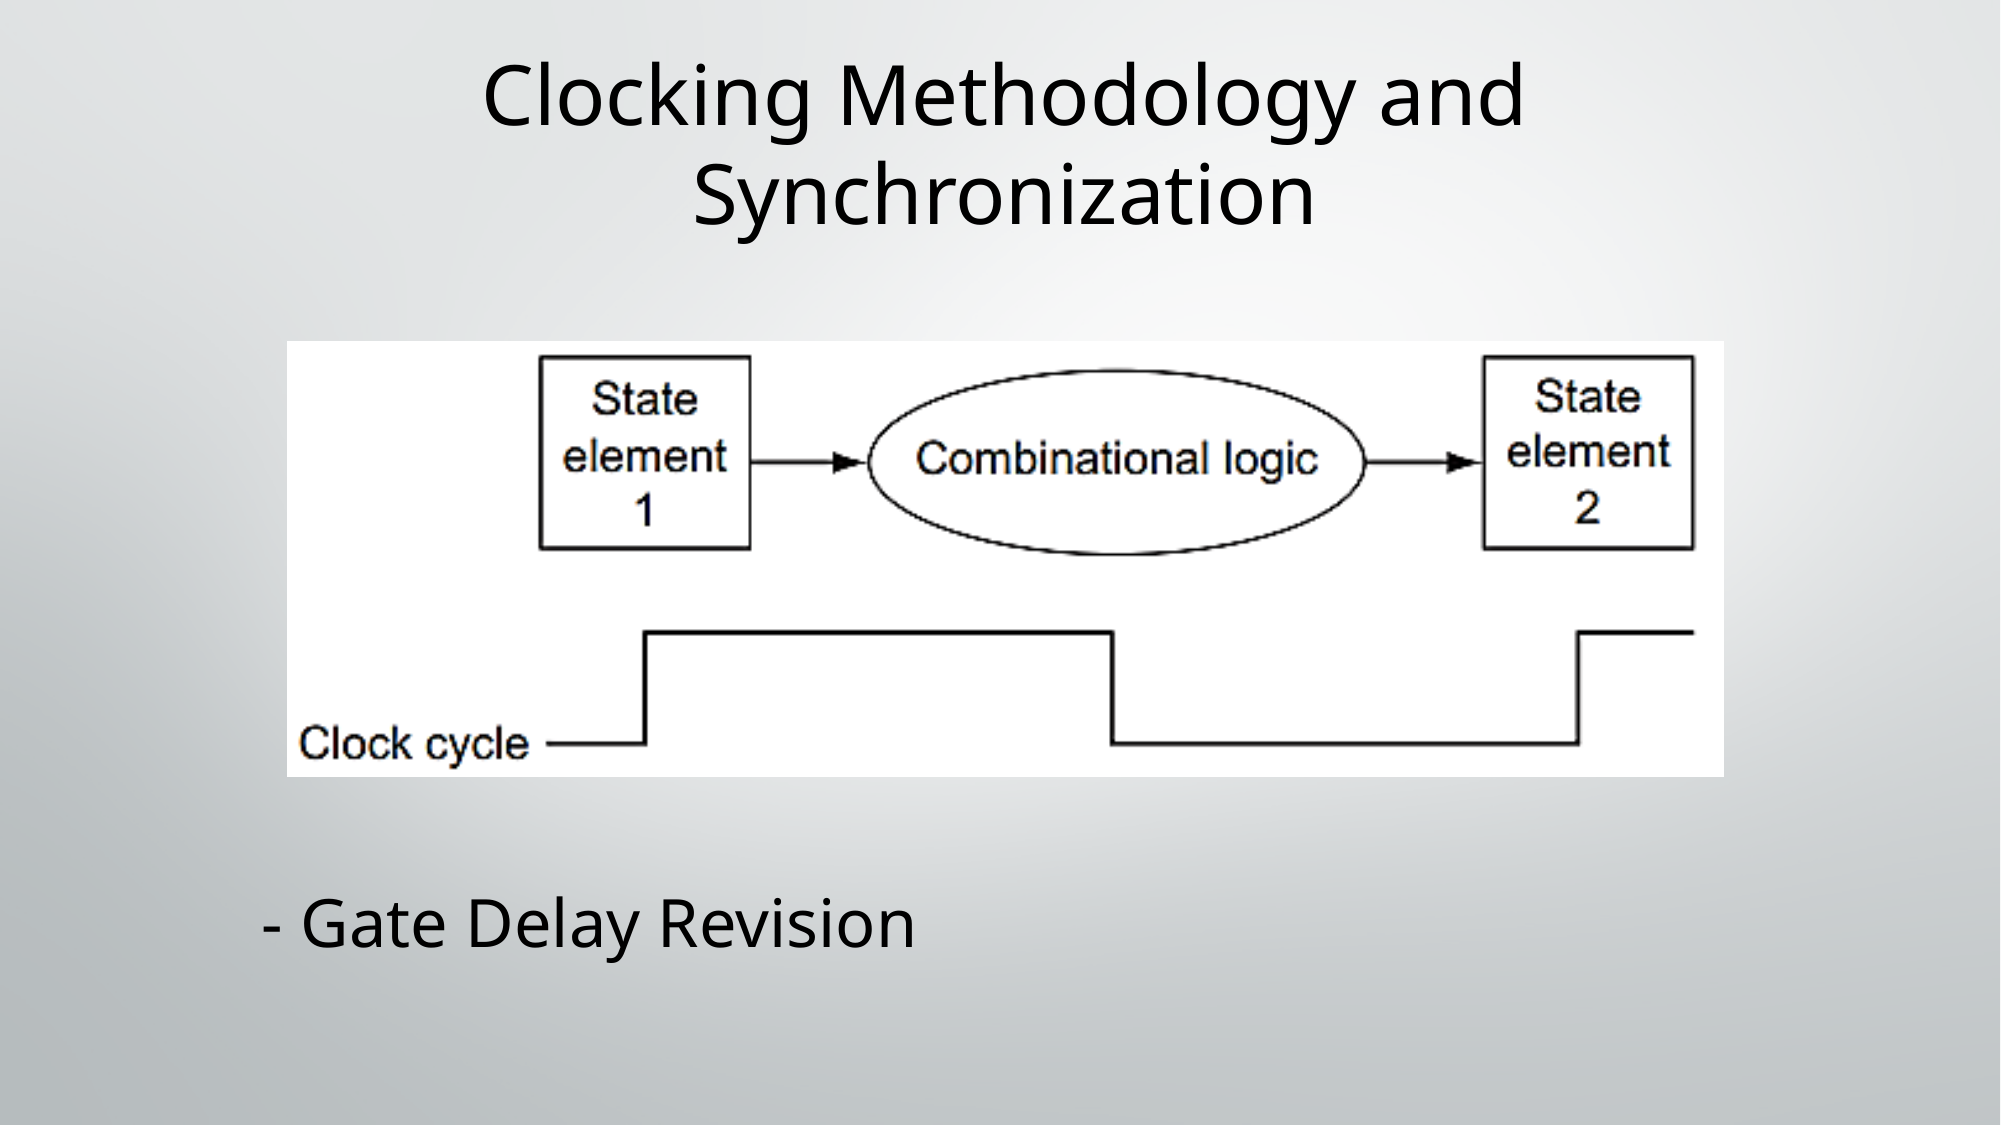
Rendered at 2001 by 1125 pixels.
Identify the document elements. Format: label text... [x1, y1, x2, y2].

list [286, 341, 1724, 778]
title Clocking Methodology and Synchronization [183, 0, 1828, 284]
text_box - Gate Delay Revision [247, 873, 933, 968]
